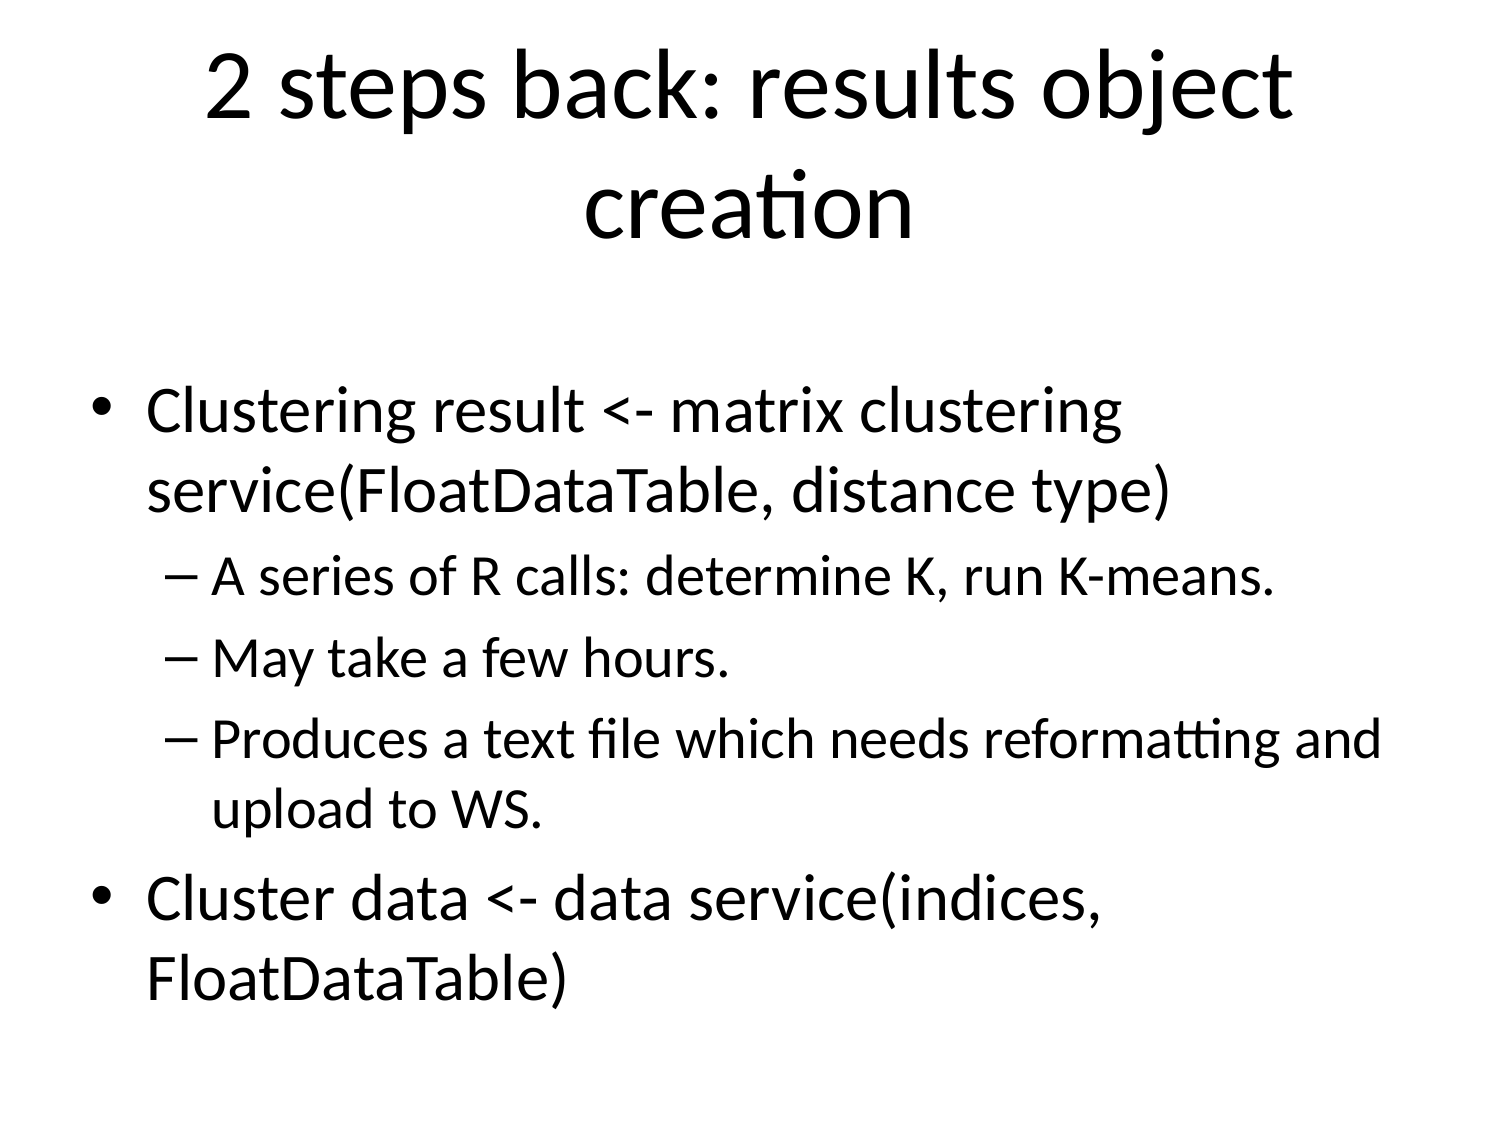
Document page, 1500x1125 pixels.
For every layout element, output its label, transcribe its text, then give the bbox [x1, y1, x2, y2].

list Clustering result <- matrix clustering service(FloatDataTable, distance type) A series of R calls: determine K, run K-means. May take a few hours. Produces a text file which needs reformatting and upload to WS. Cluster data <- data service(indices, FloatDataTable) [75, 358, 1425, 1101]
title 2 steps back: results object creation [75, 45, 1425, 233]
